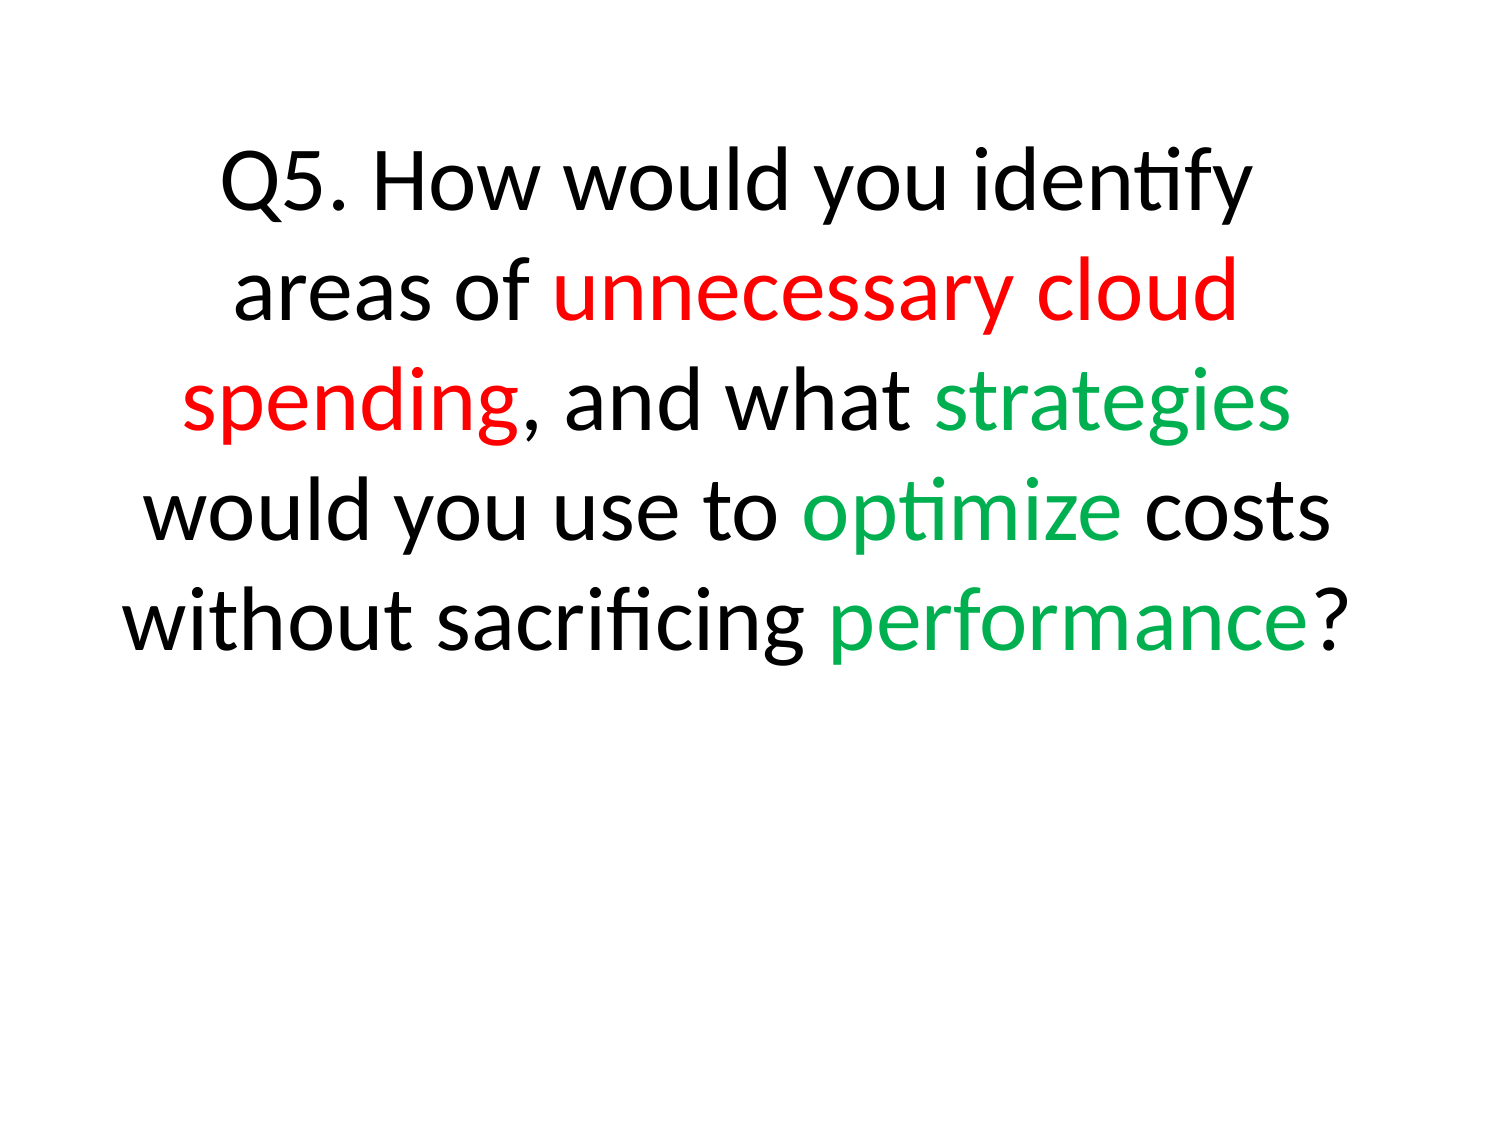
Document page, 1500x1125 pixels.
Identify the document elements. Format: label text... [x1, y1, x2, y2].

title Q5. How would you identify areas of unnecessary cloud spending, and what strategies would you use to optimize costs without sacrificing performance? [99, 50, 1375, 738]
